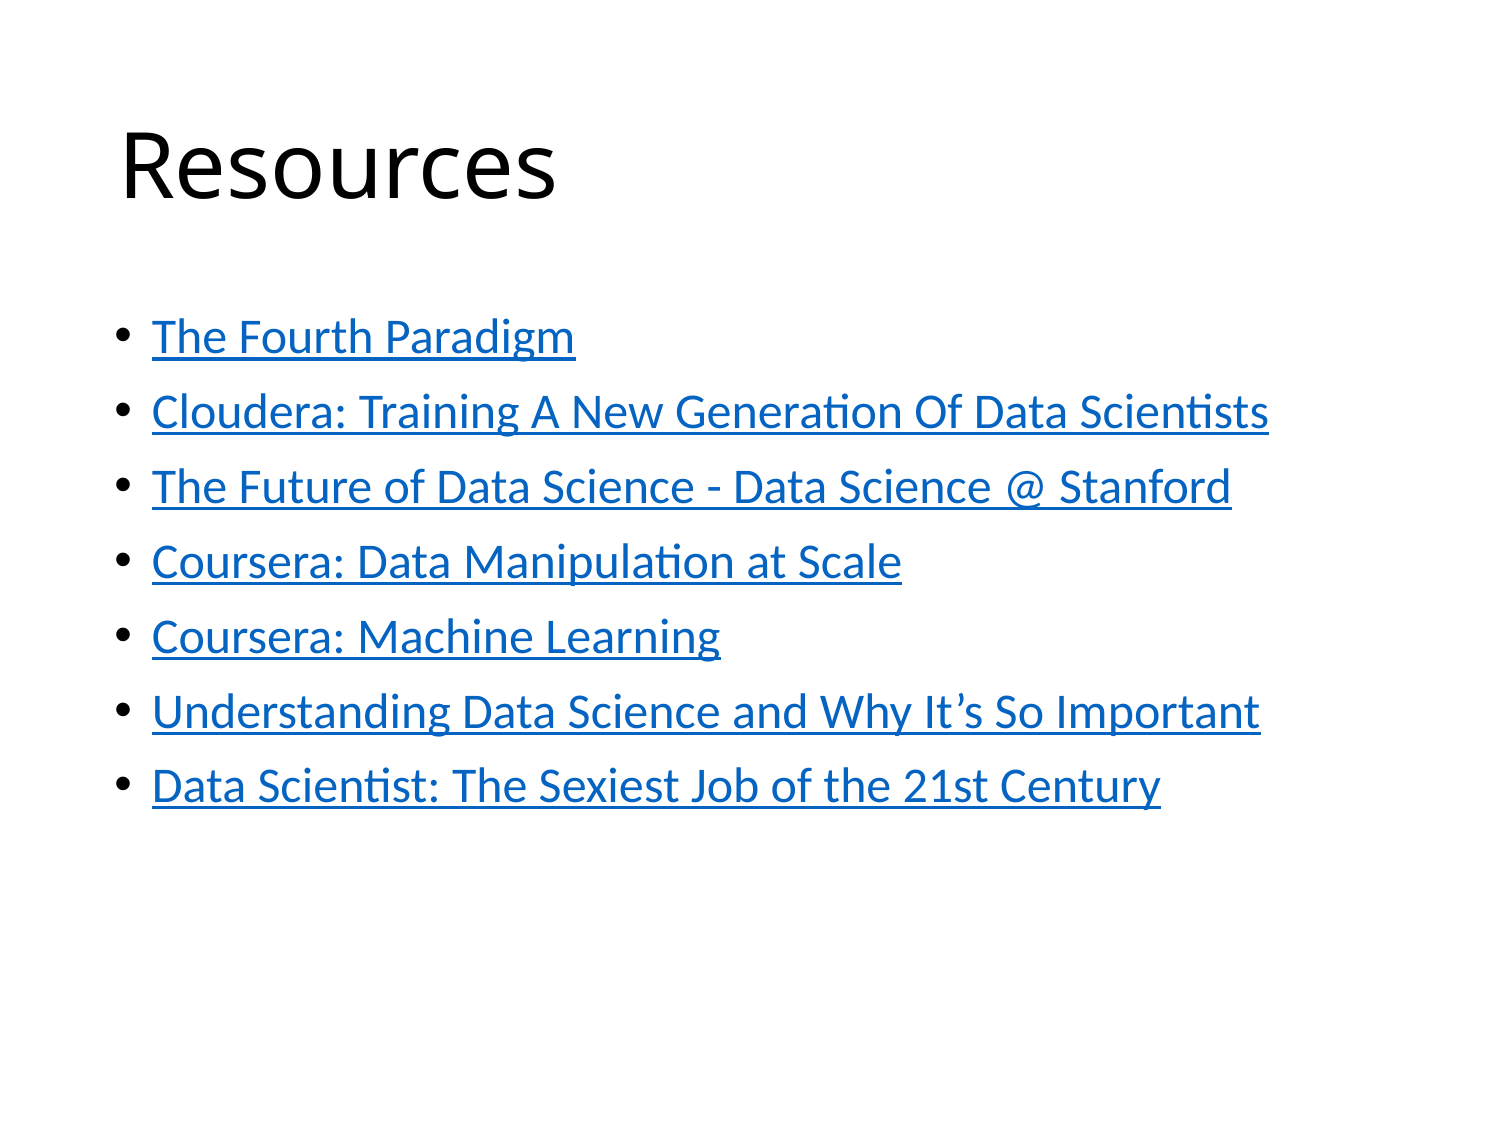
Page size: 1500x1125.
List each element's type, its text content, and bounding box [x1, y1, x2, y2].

text_box The Fourth Paradigm Cloudera: Training A New Generation Of Data Scientists The Future of Data Science - Data Science @ Stanford Coursera: Data Manipulation at Scale Coursera: Machine Learning Understanding Data Science and Why It’s So Important Data Scientist: The Sexiest Job of the 21st Century [103, 305, 1397, 1079]
title Resources [103, 59, 1397, 278]
